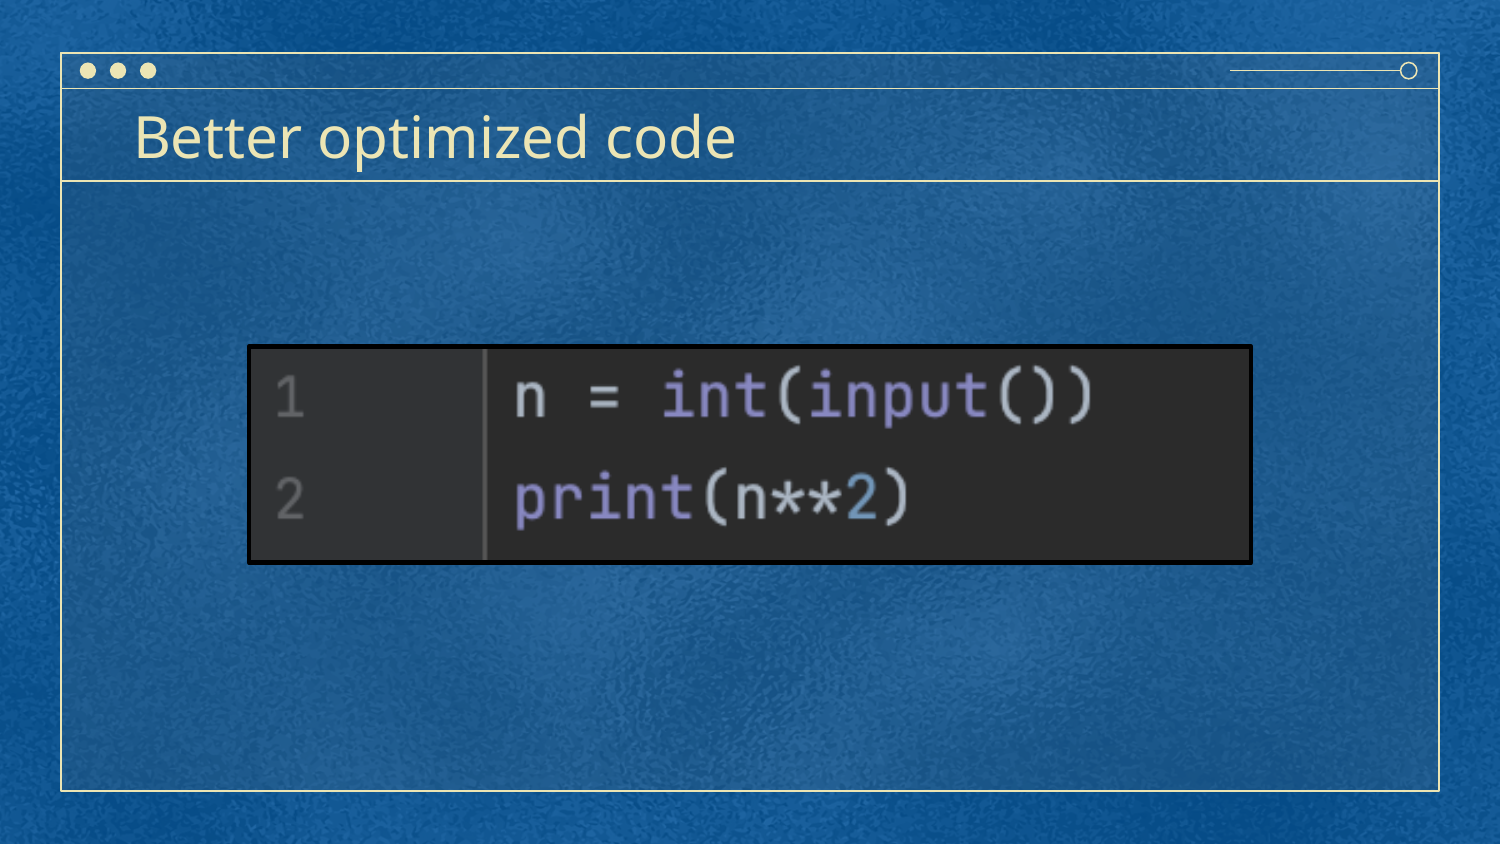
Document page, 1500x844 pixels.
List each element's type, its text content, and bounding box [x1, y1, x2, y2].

title Better optimized code [118, 88, 1382, 182]
picture [251, 348, 1249, 561]
